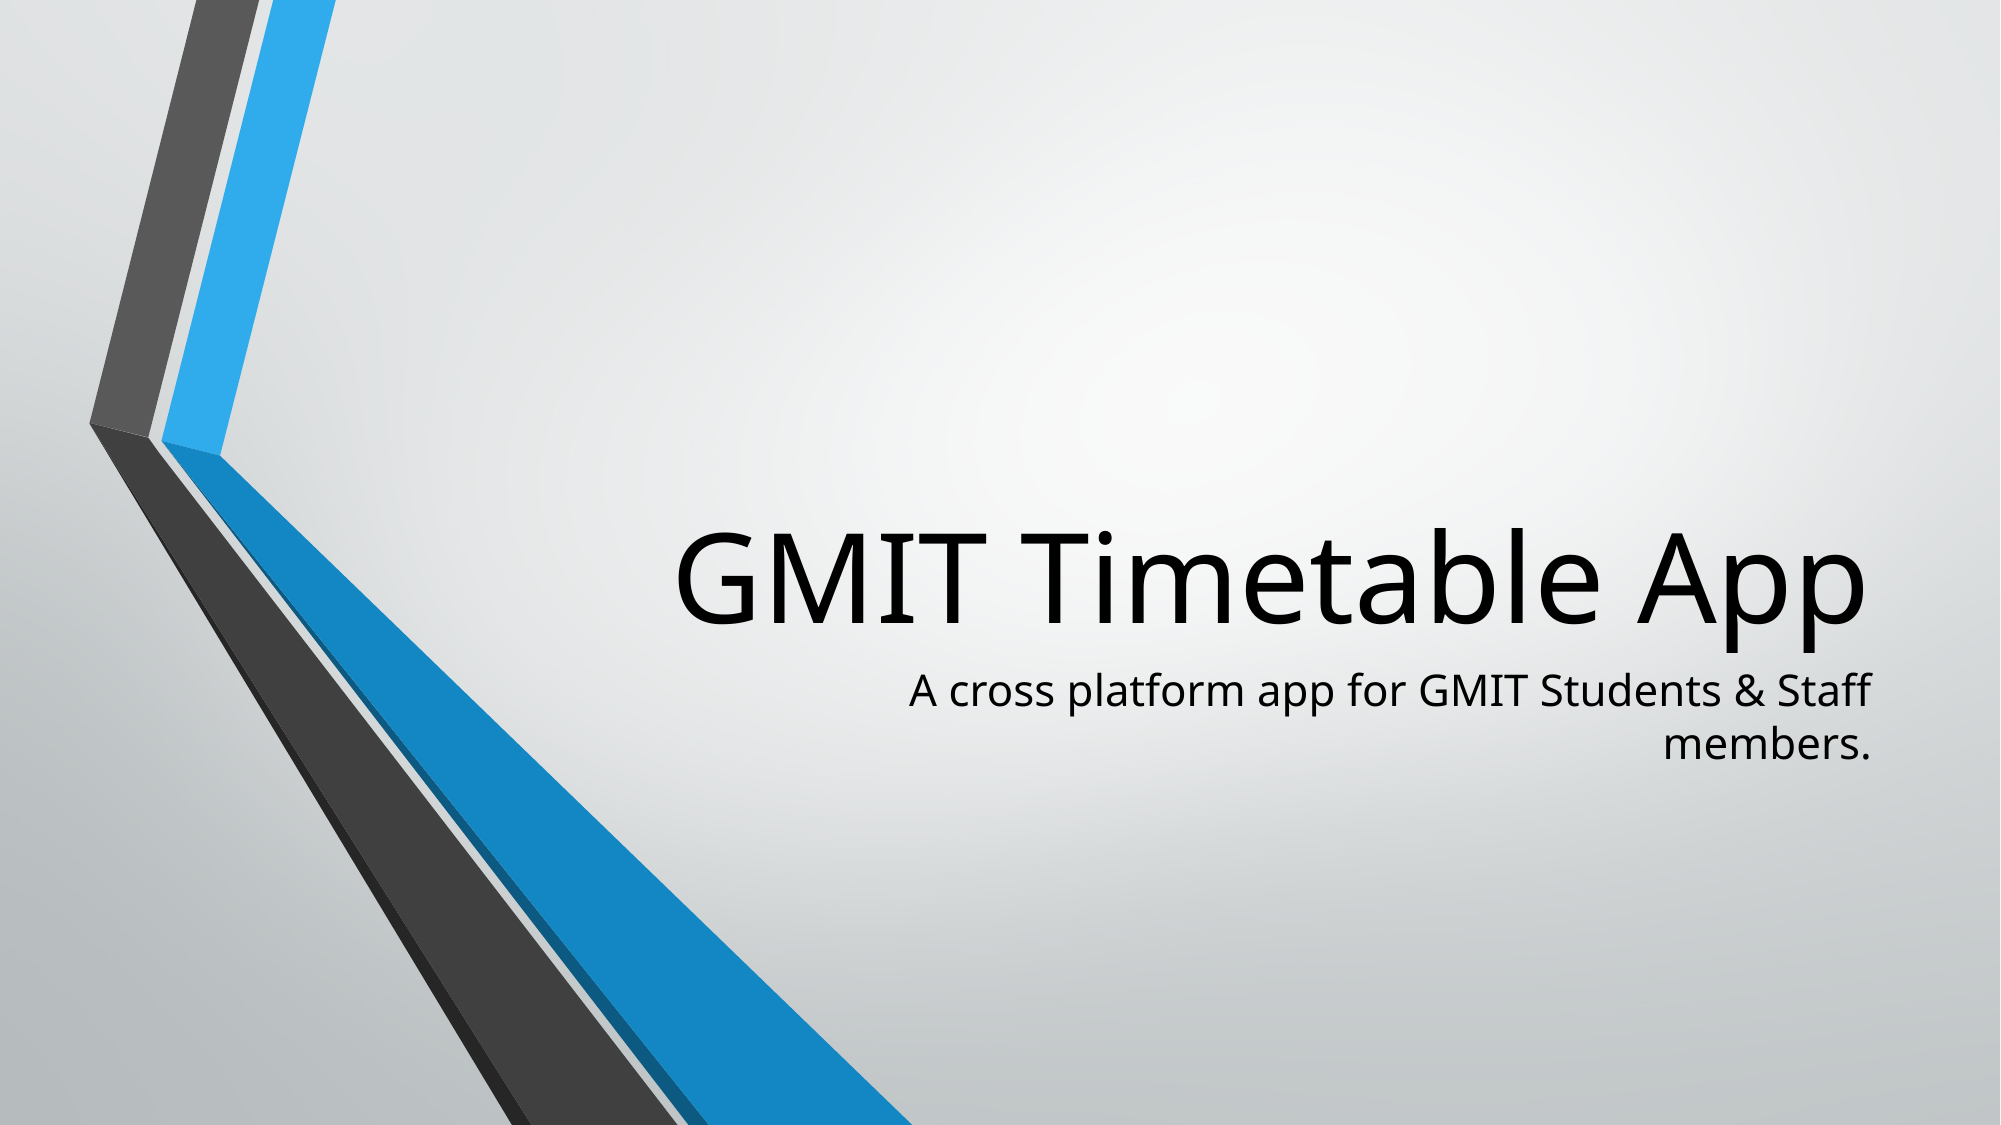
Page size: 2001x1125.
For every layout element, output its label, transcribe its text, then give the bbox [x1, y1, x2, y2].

subtitle A cross platform app for GMIT Students & Staff members. [740, 655, 1887, 884]
title GMIT Timetable App [480, 226, 1887, 656]
